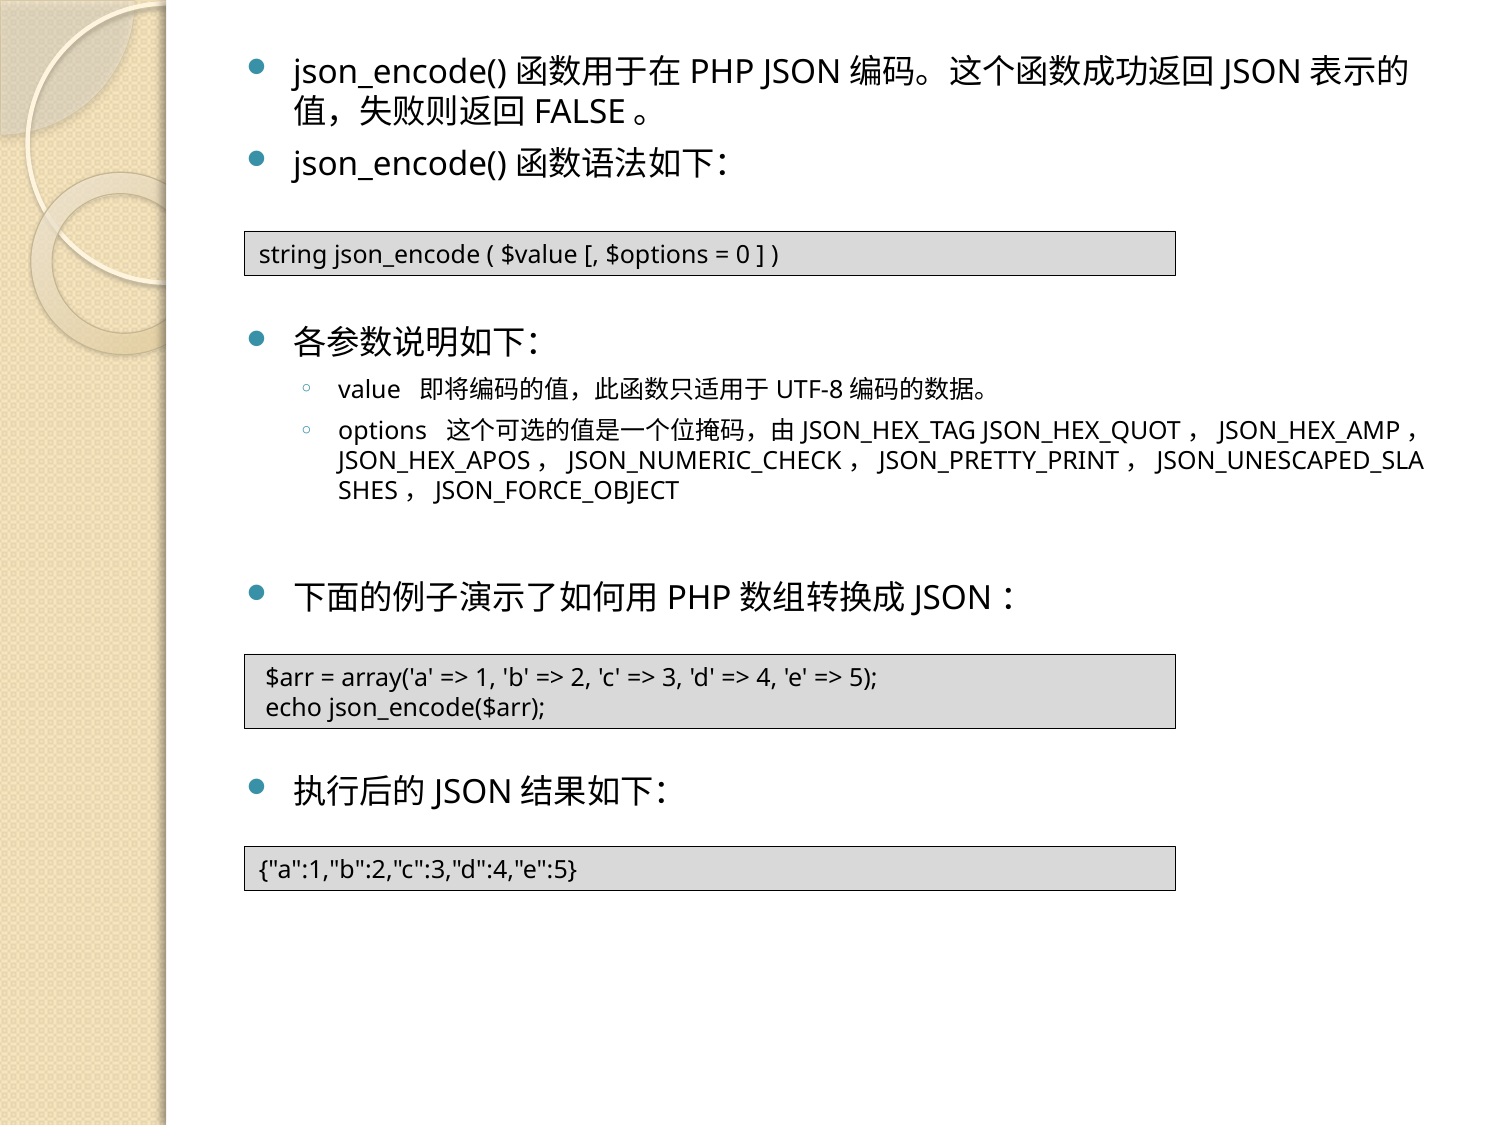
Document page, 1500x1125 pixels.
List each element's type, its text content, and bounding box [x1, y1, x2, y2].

text_box 各参数说明如下： value 即将编码的值，此函数只适用于UTF-8编码的数据。 options 这个可选的值是一个位掩码，由JSON_HEX_TAG JSON_HEX_QUOT，JSON_HEX_AMP，JSON_HEX_APOS，JSON_NUMERIC_CHECK，JSON_PRETTY_PRINT，JSON_UNESCAPED_SLASHES，JSON_FORCE_OBJECT [218, 314, 1449, 551]
text_box 执行后的JSON结果如下： [218, 763, 1449, 846]
text_box $arr = array('a' => 1, 'b' => 2, 'c' => 3, 'd' => 4, 'e' => 5); echo json_encode($arr); [244, 653, 1176, 729]
text_box string json_encode ( $value [, $options = 0 ] ) [244, 230, 1176, 276]
text_box json_encode()函数用于在PHP JSON编码。这个函数成功返回JSON表示的值，失败则返回FALSE。 json_encode()函数语法如下： [218, 42, 1449, 208]
text_box {"a":1,"b":2,"c":3,"d":4,"e":5} [244, 846, 1176, 891]
text_box 下面的例子演示了如何用PHP数组转换成JSON： [218, 569, 1449, 652]
